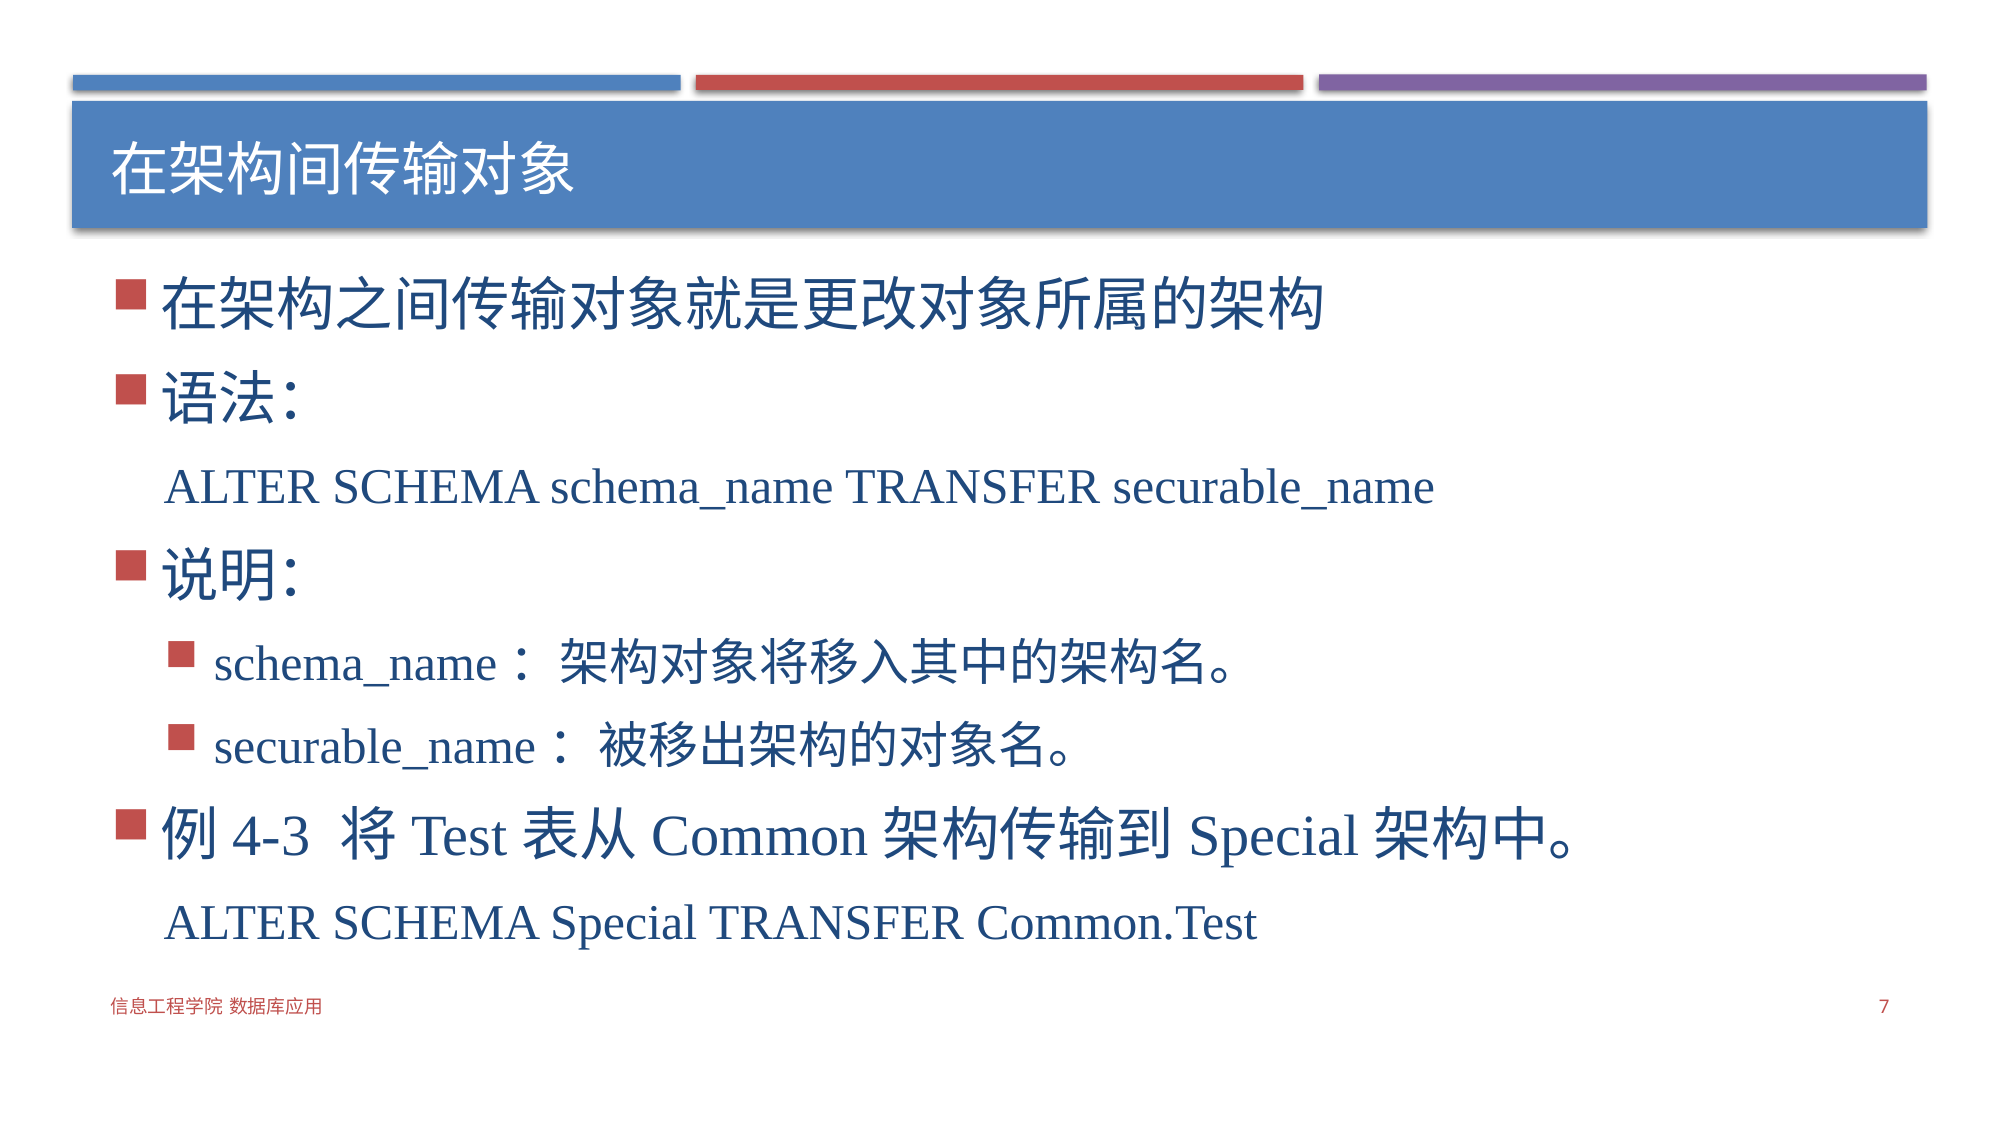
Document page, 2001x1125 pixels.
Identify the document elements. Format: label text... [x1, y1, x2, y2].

footer 信息工程学院 数据库应用 [95, 976, 1230, 1037]
list 在架构之间传输对象就是更改对象所属的架构 语法： ALTER SCHEMA schema_name TRANSFER securable_name 说明： schema_name：架构对象将移入其中的架构名。 securable_name：被移出架构的对象名。 例4-3 将Test表从Common架构传输到Special架构中。 ALTER SCHEMA Special TRANSFER Common.Test [95, 256, 1905, 962]
title 在架构间传输对象 [95, 115, 1905, 210]
slide_number 7 [1732, 977, 1905, 1037]
